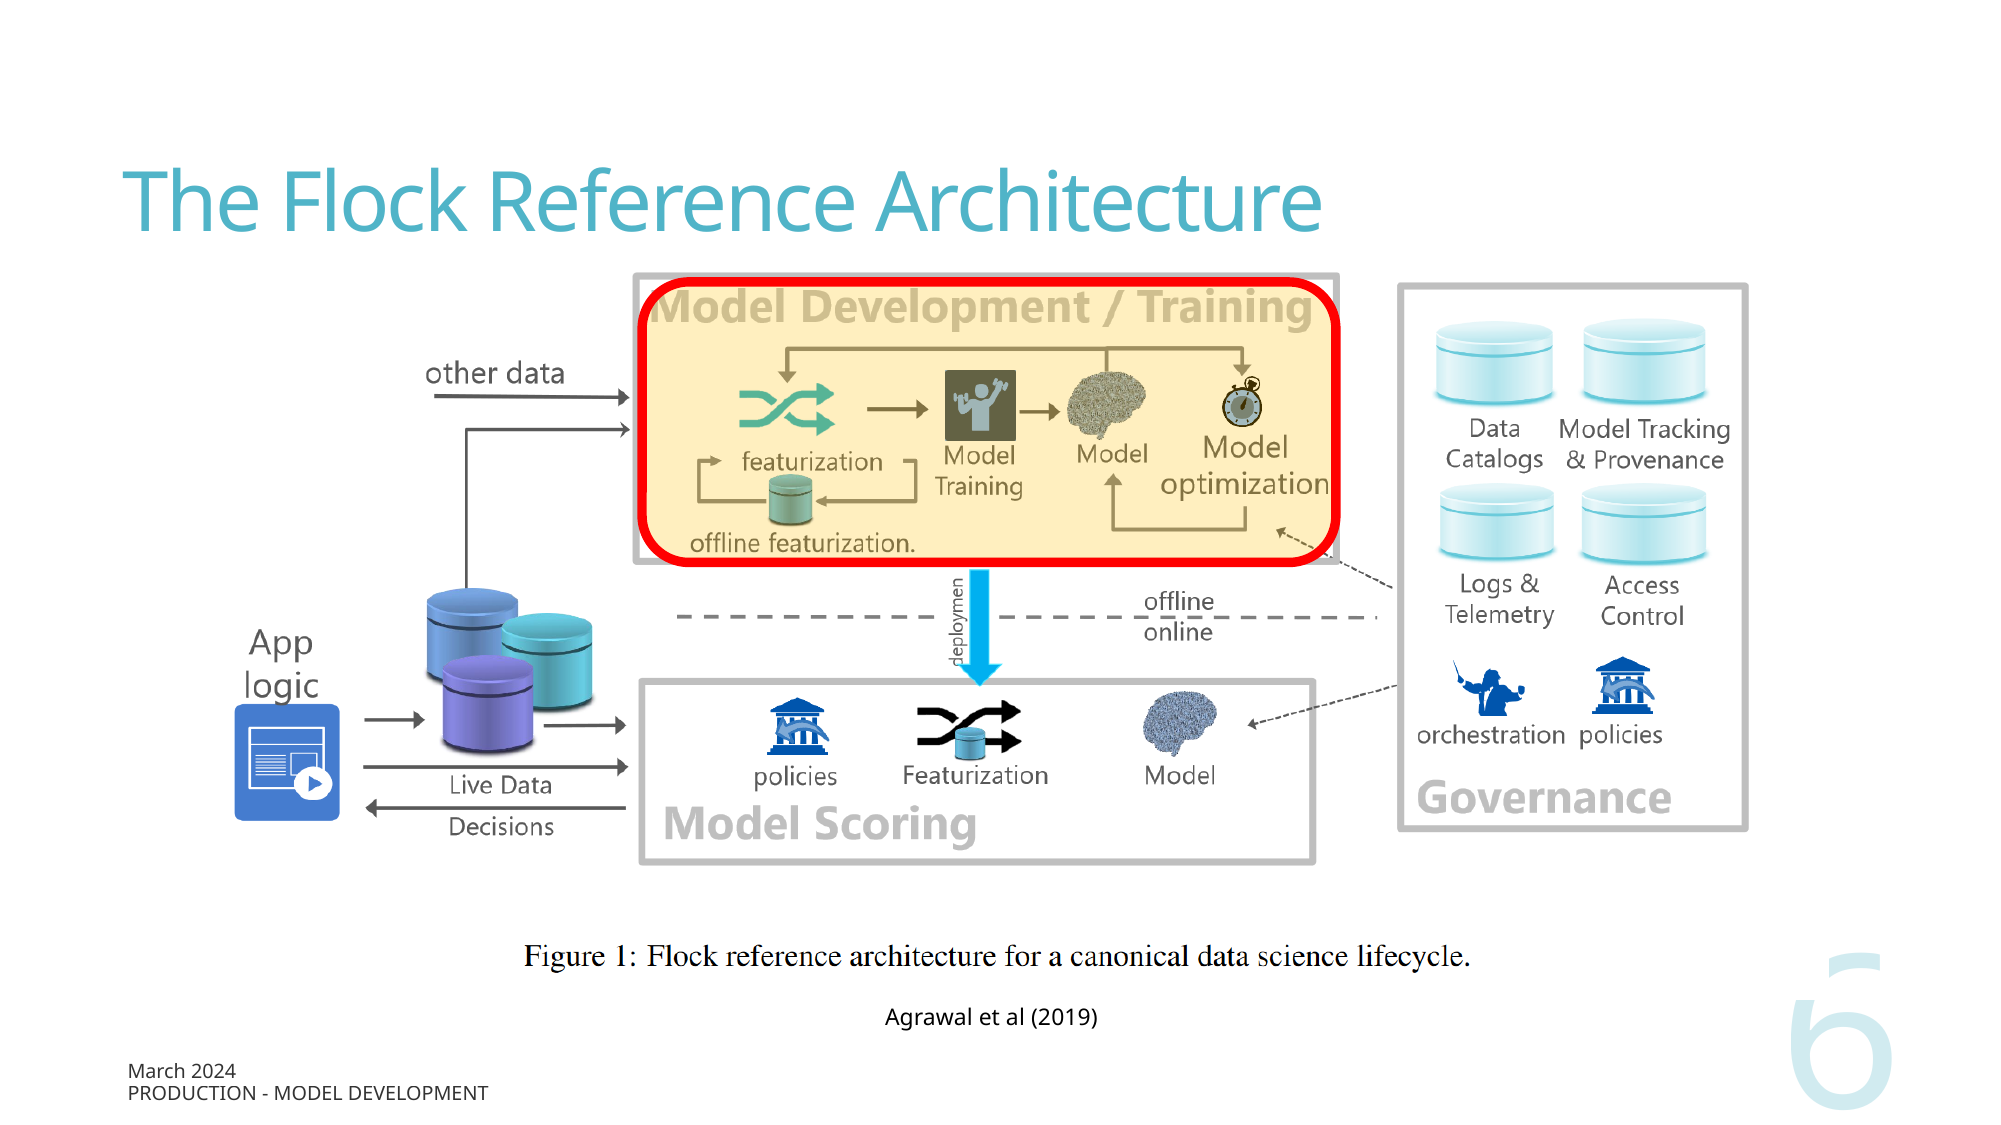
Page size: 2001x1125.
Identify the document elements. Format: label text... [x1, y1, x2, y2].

footer Production - Model Development [112, 1075, 938, 1113]
slide_number 6 [1437, 963, 1918, 1125]
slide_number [112, 1051, 788, 1075]
picture [154, 191, 1829, 1001]
text_box Agrawal et al (2019) [110, 995, 1437, 1079]
title The Flock Reference Architecture [107, 81, 1875, 330]
